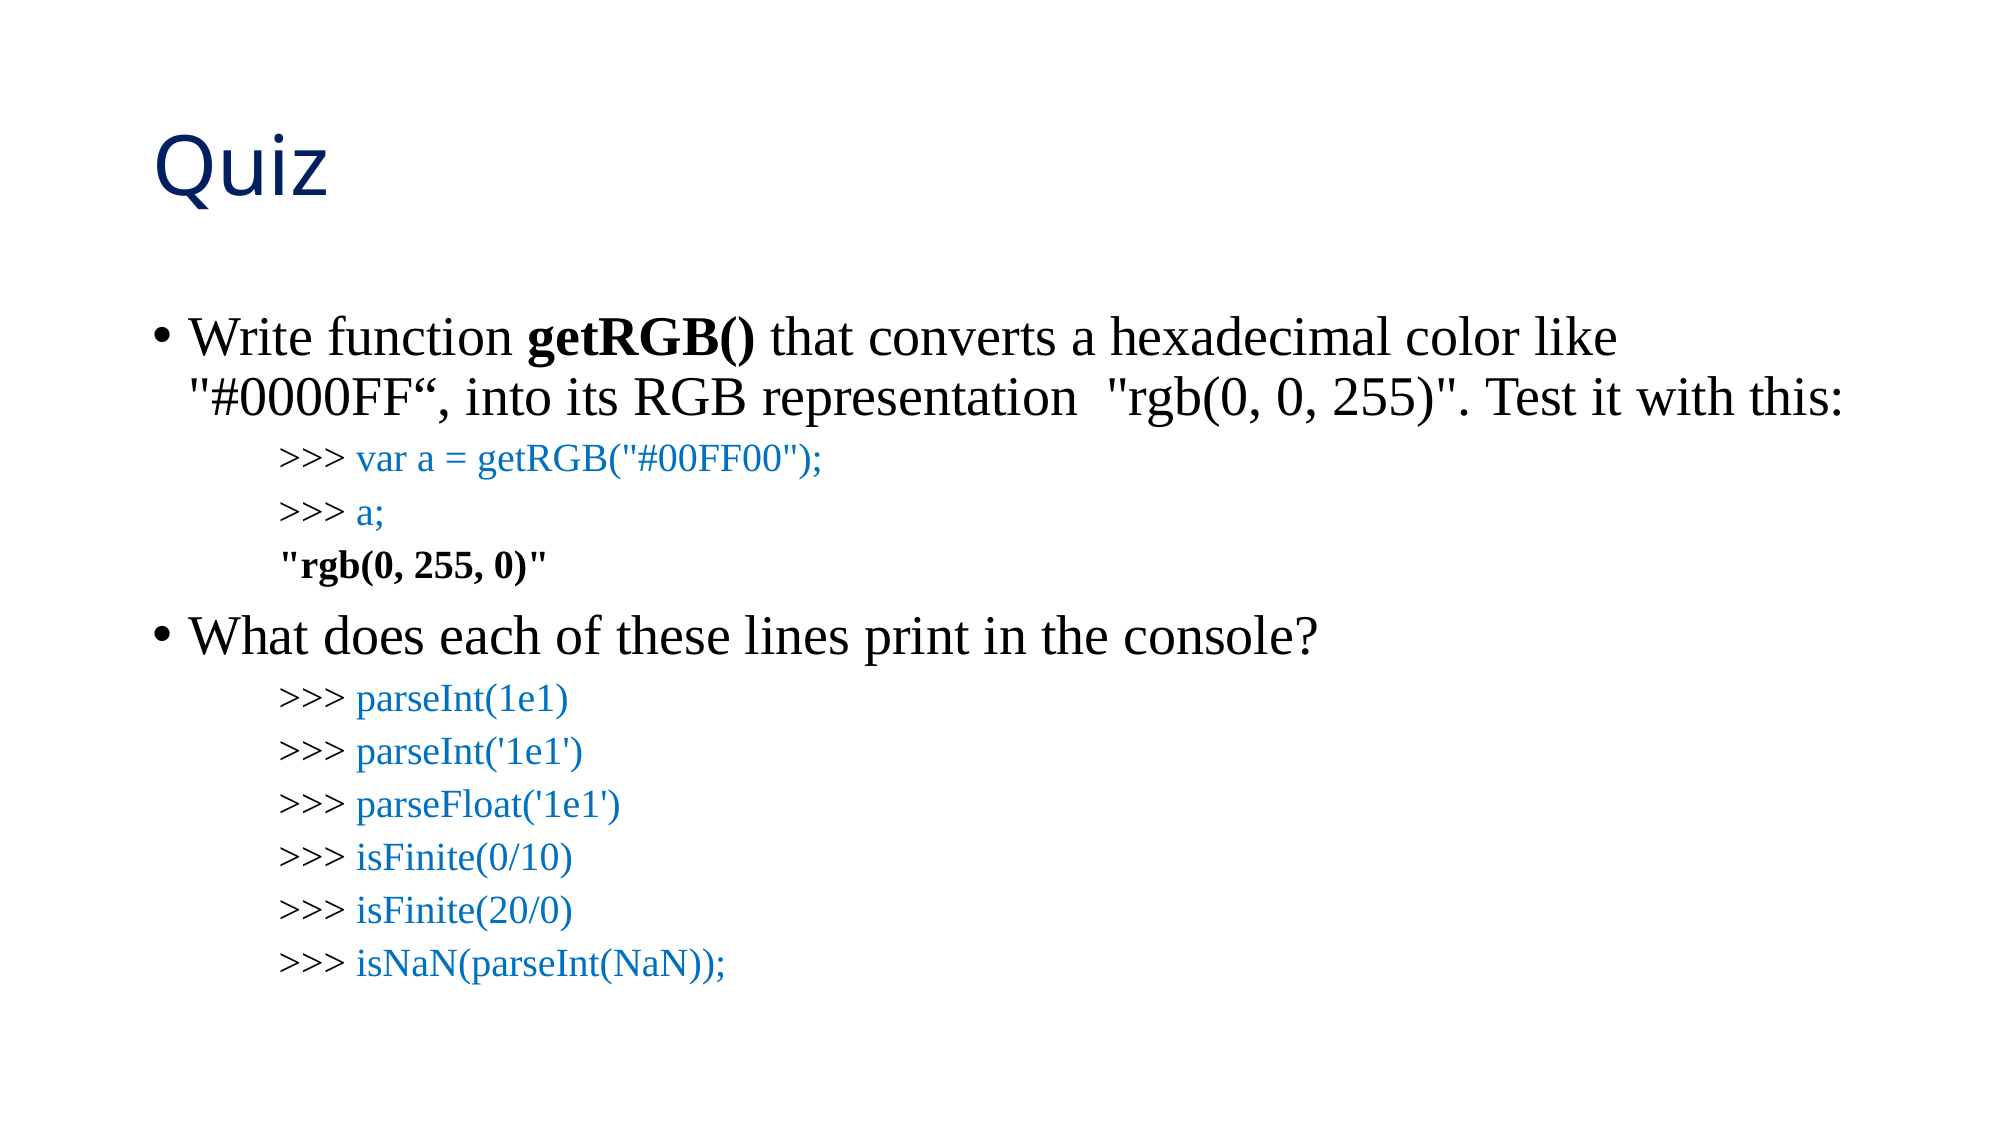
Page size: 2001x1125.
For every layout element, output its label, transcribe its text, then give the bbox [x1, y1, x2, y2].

list Write function getRGB() that converts a hexadecimal color like "#0000FF“, into its RGB representation "rgb(0, 0, 255)". Test it with this: >>> var a = getRGB("#00FF00"); >>> a; "rgb(0, 255, 0)" What does each of these lines print in the console? >>> parseInt(1e1) >>> parseInt('1e1') >>> parseFloat('1e1') >>> isFinite(0/10) >>> isFinite(20/0) >>> isNaN(parseInt(NaN)); [137, 299, 1863, 1014]
title Quiz [137, 59, 1863, 278]
